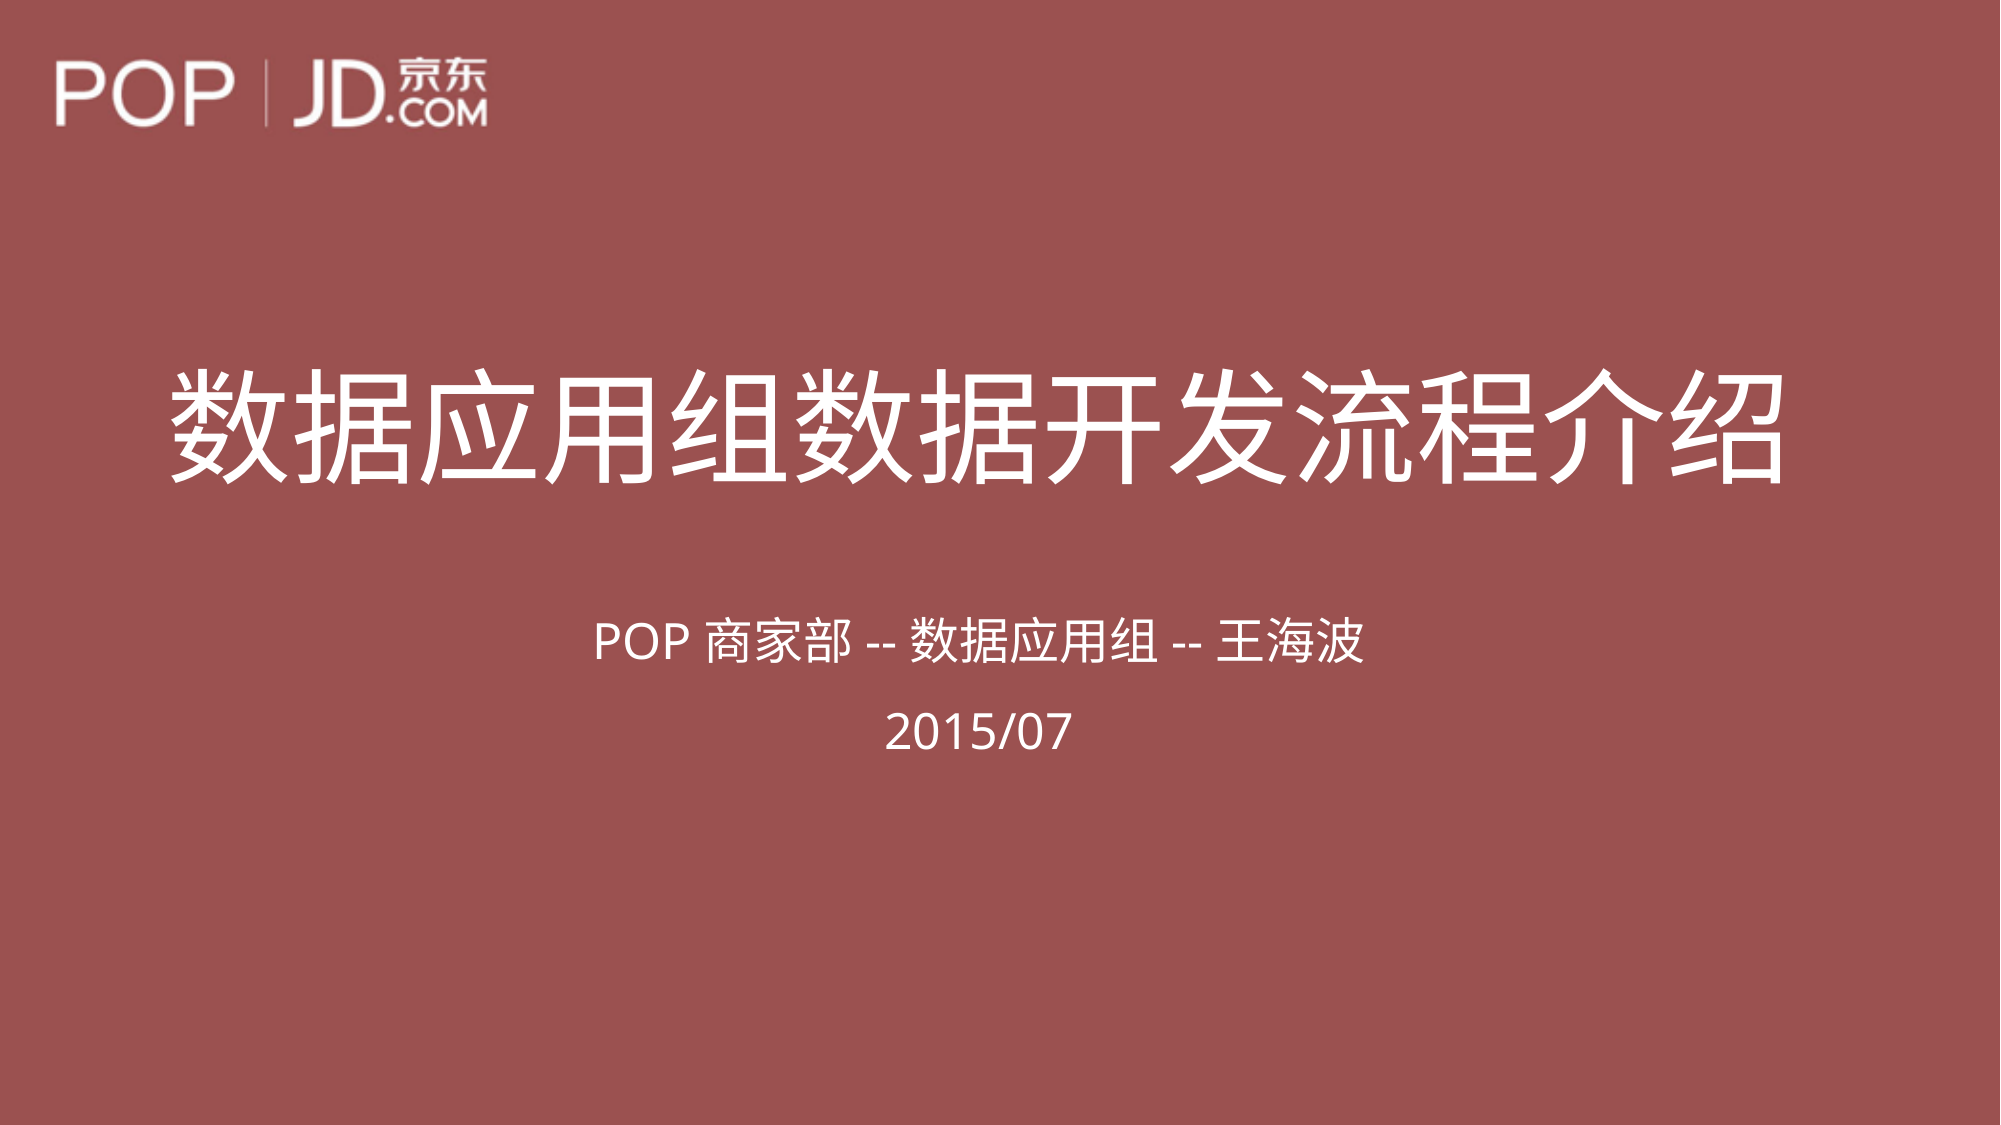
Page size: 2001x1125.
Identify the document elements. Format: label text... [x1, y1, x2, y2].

text_box 数据应用组数据开发流程介绍 POP商家部--数据应用组--王海波 2015/07 [97, 274, 1860, 835]
picture [32, 29, 518, 171]
